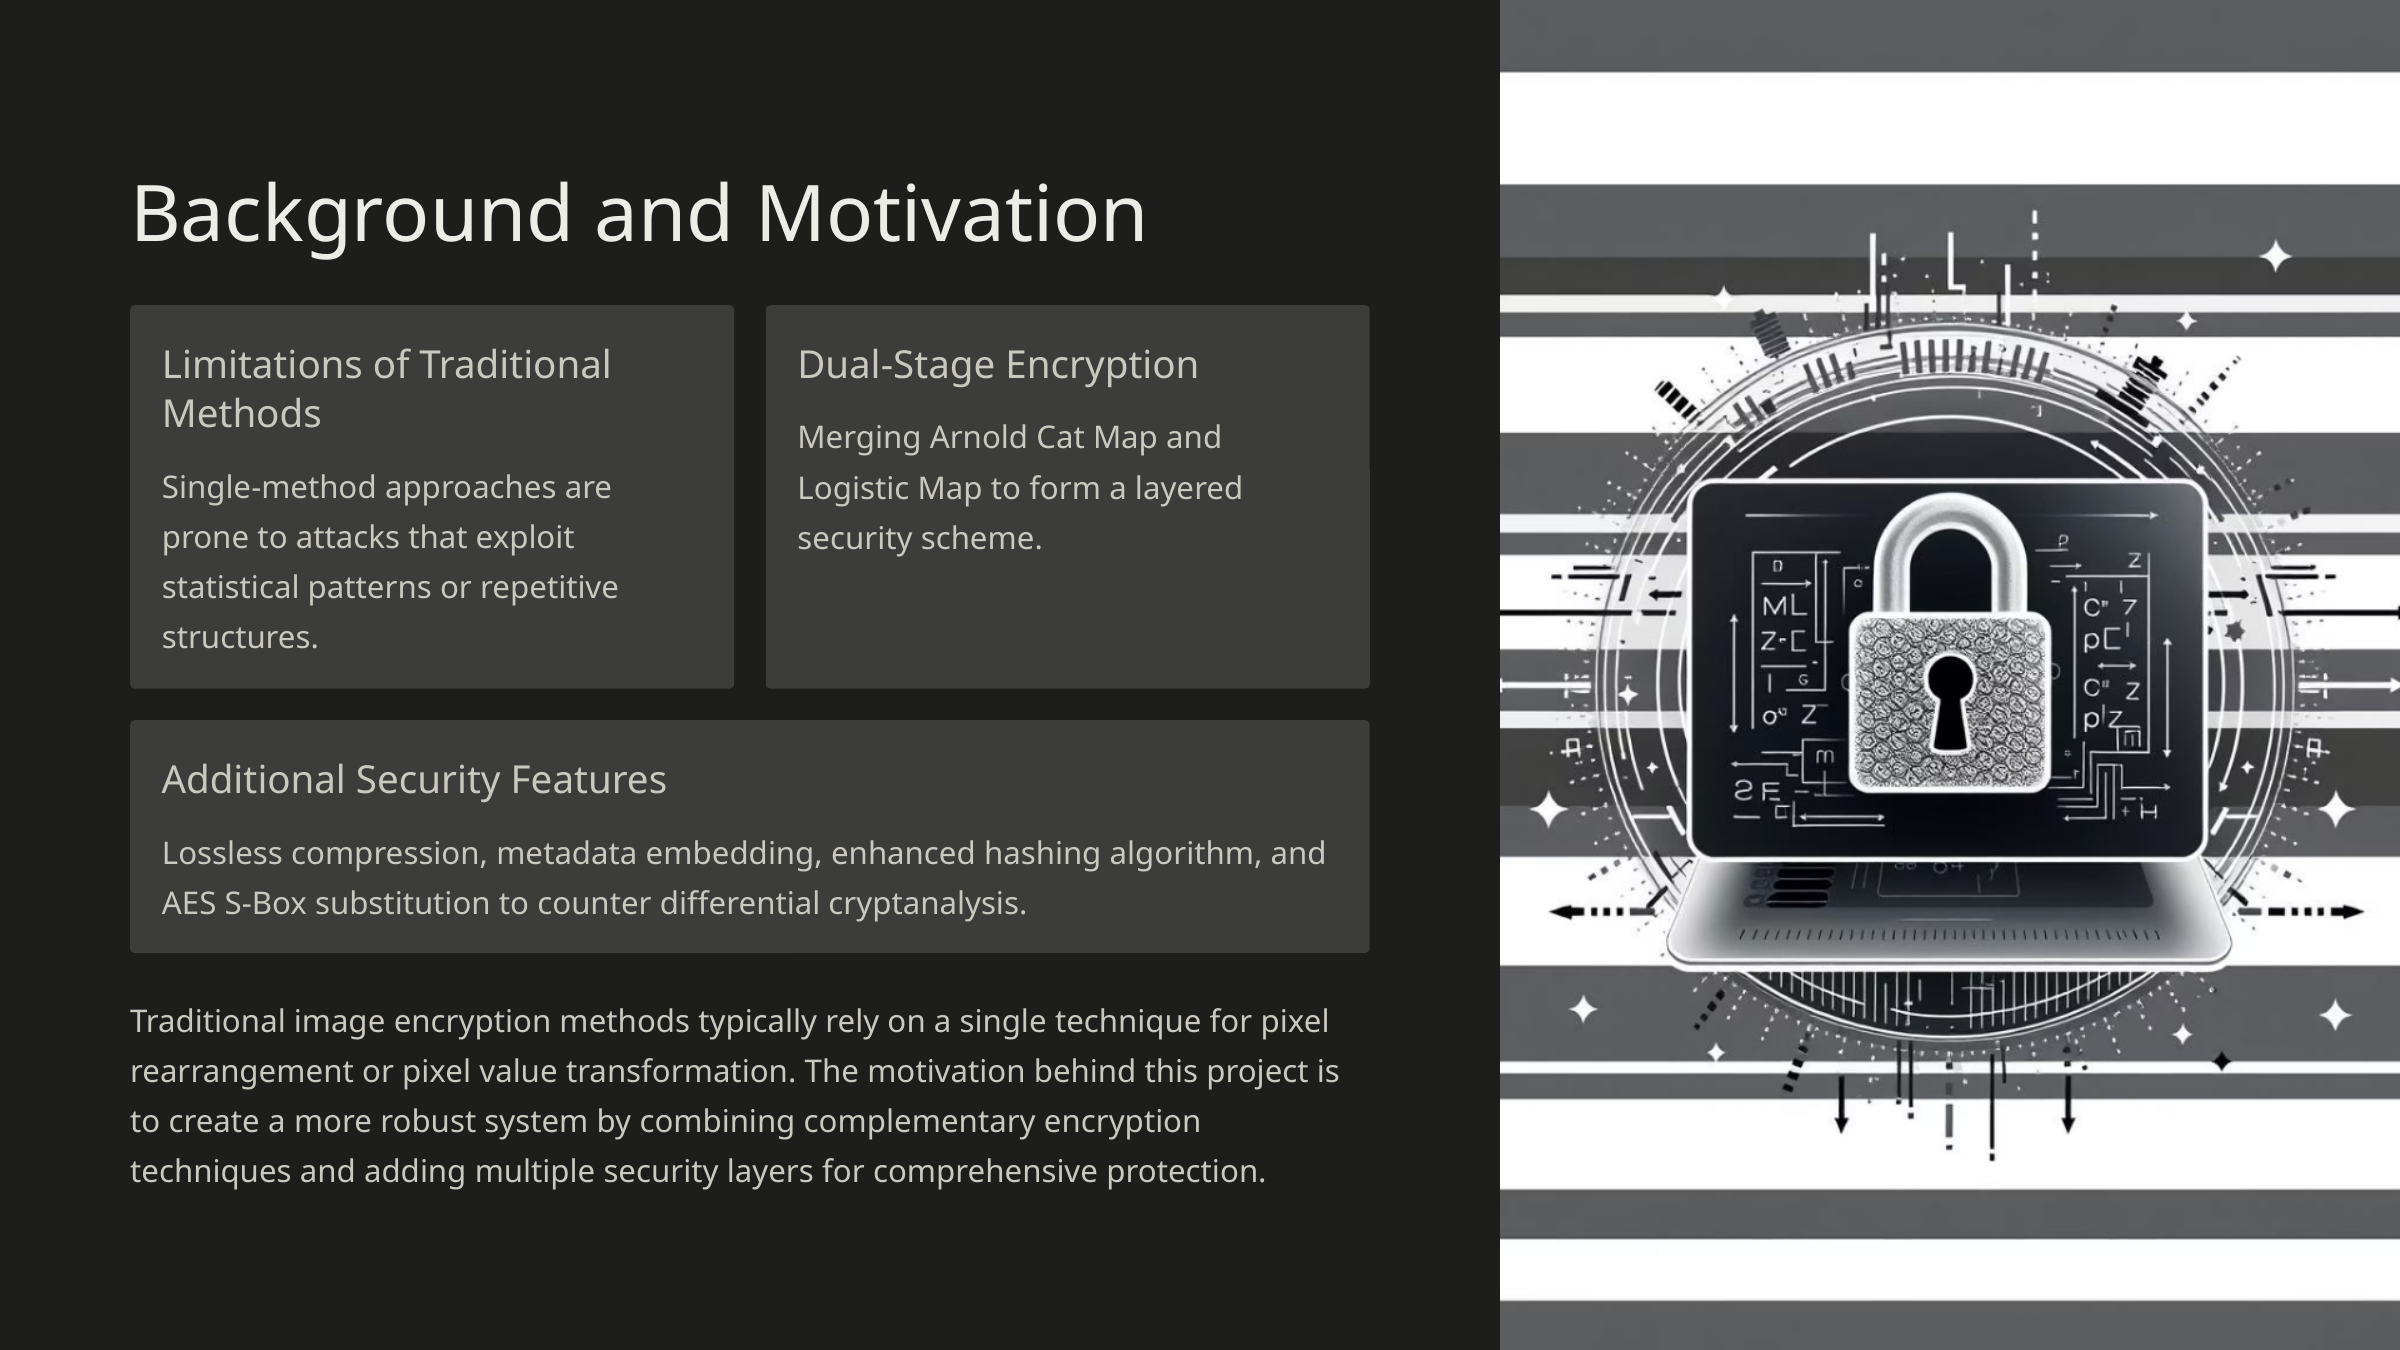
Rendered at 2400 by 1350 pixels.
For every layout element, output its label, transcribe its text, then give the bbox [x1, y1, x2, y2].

text_box [130, 305, 735, 689]
text_box Lossless compression, metadata embedding, enhanced hashing algorithm, and AES S-Box substitution to counter differential cryptanalysis. [161, 820, 1339, 922]
picture [1499, 0, 2400, 1350]
text_box Background and Motivation [130, 158, 1235, 258]
text_box Merging Arnold Cat Map and Logistic Map to form a layered security scheme. [797, 405, 1339, 557]
text_box [765, 305, 1370, 689]
text_box Dual-Stage Encryption [797, 336, 1254, 387]
text_box Additional Security Features [161, 751, 728, 802]
text_box Limitations of Traditional Methods [161, 336, 703, 436]
text_box Single-method approaches are prone to attacks that exploit statistical patterns or repetitive structures. [161, 454, 703, 657]
text_box Traditional image encryption methods typically rely on a single technique for pixel rearrangement or pixel value transformation. The motivation behind this project is to create a more robust system by combining complementary encryption techniques and adding multiple security layers for comprehensive protection. [130, 988, 1370, 1191]
text_box [130, 720, 1370, 954]
